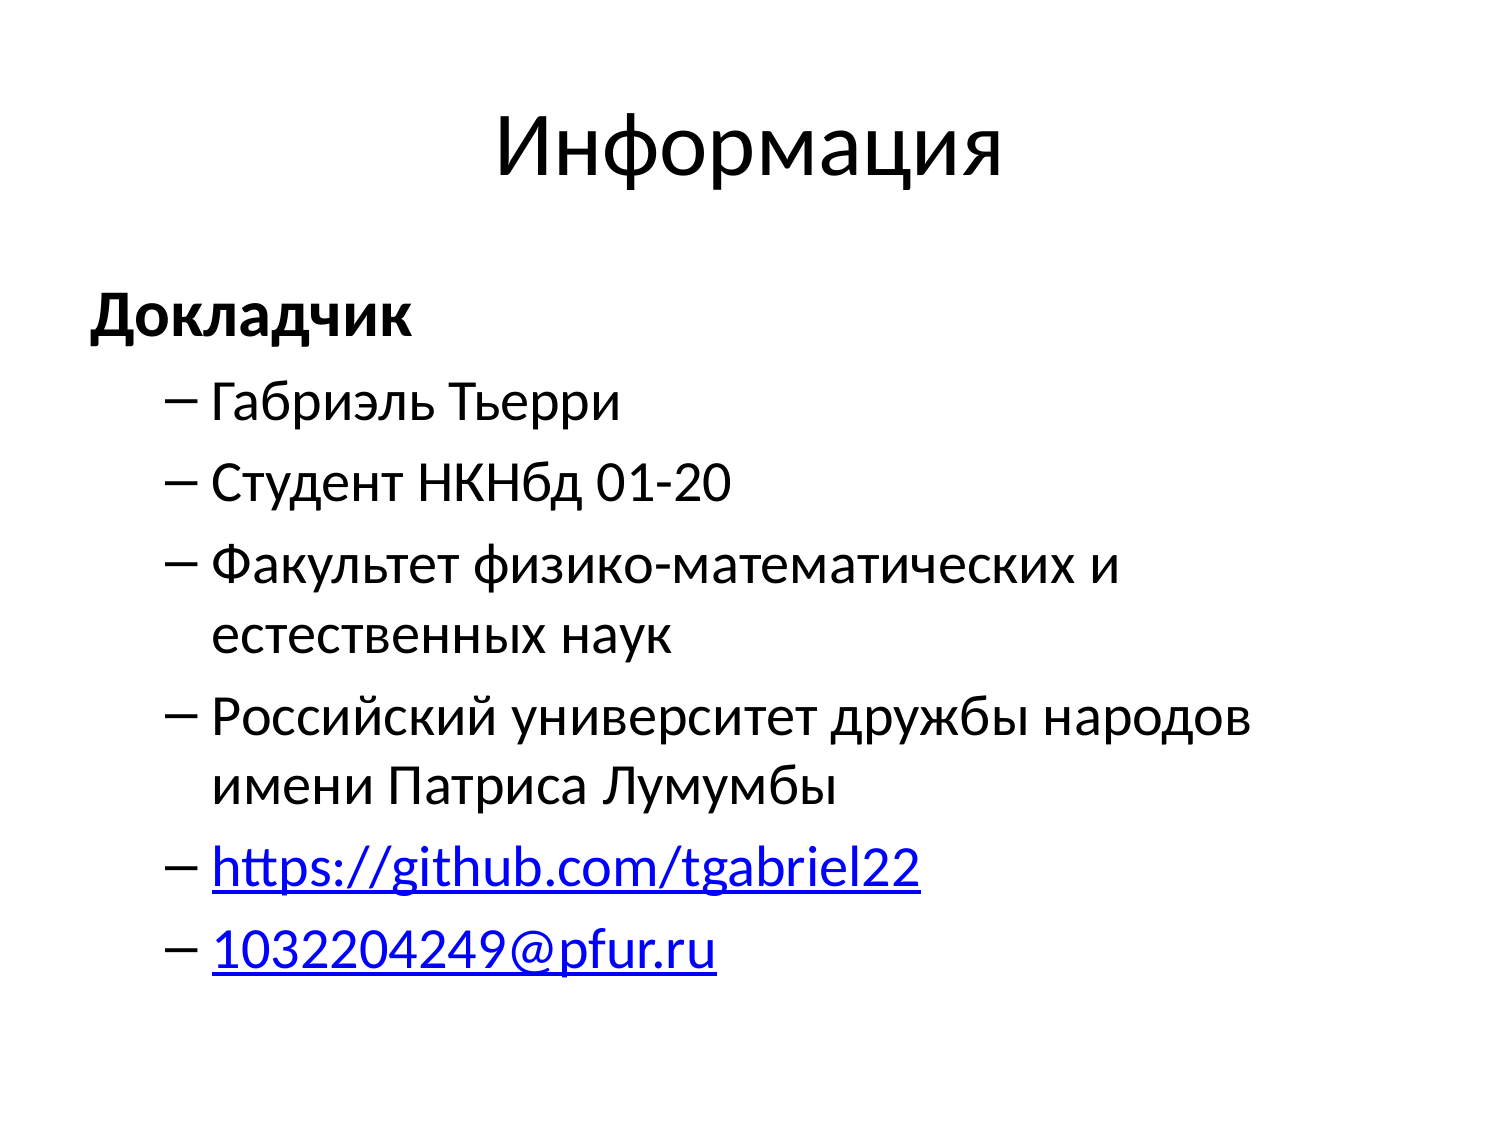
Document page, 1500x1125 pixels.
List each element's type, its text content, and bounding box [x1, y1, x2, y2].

title Информация [75, 45, 1425, 233]
list Докладчик Габриэль Тьерри Студент НКНбд 01-20 Факультет физико-математических и естественных наук Российский университет дружбы народов имени Патриса Лумумбы https://github.com/tgabriel22 1032204249@pfur.ru [75, 262, 1425, 1005]
